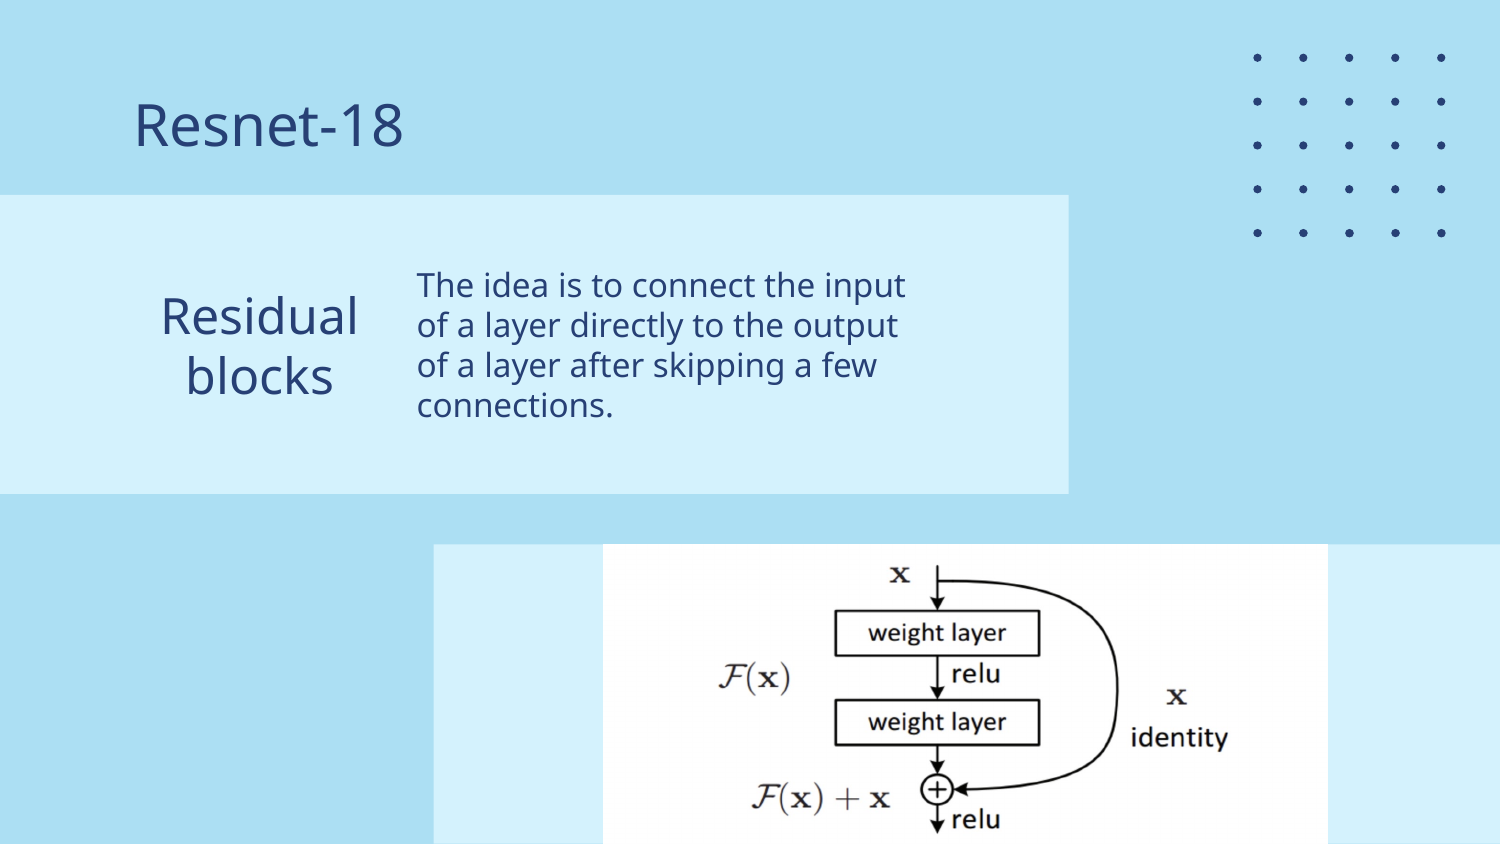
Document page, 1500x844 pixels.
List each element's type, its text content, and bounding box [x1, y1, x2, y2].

subtitle Residual blocks [118, 238, 401, 451]
title Resnet-18 [118, 72, 1382, 167]
picture [603, 543, 1328, 844]
subtitle The idea is to connect the input of a layer directly to the output of a layer after skipping a few connections. [401, 238, 951, 451]
